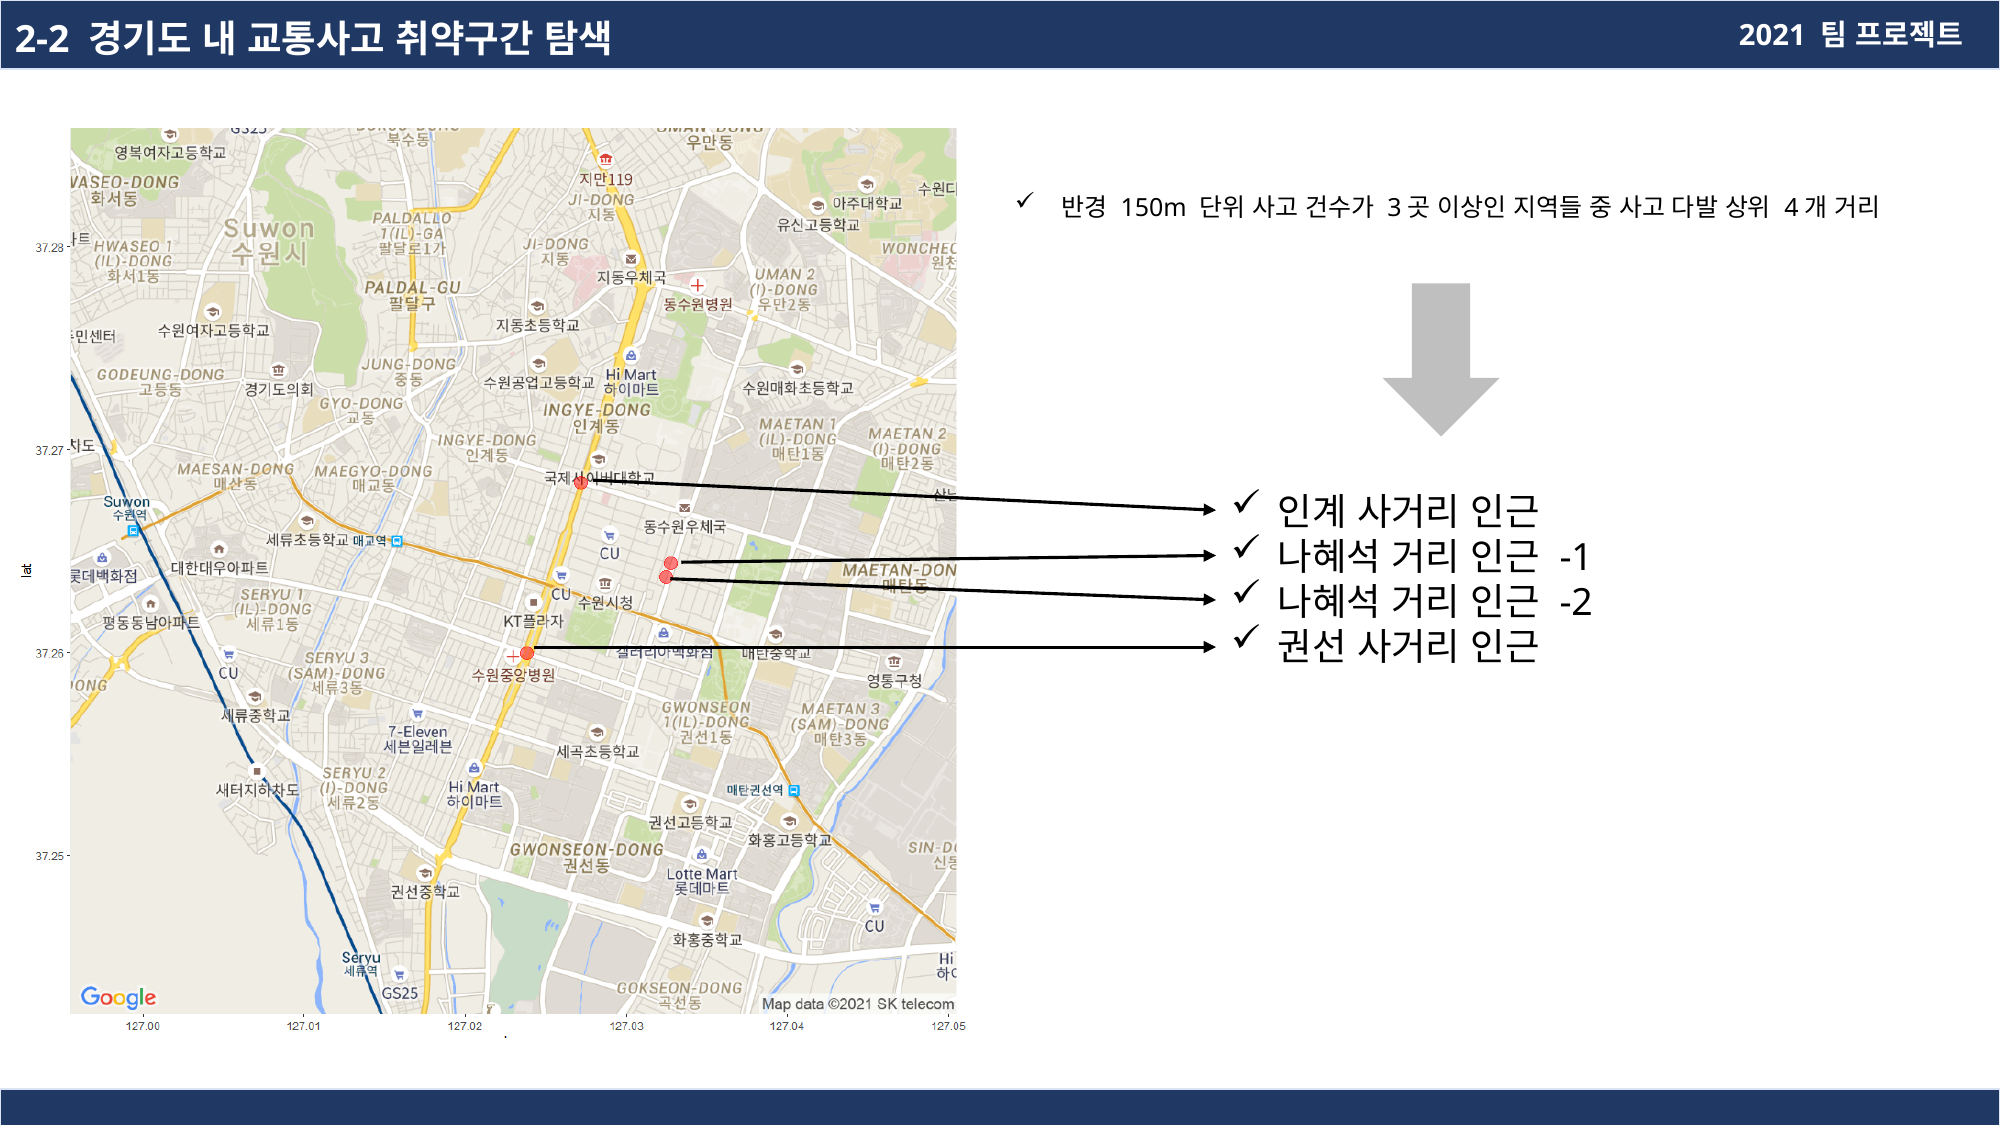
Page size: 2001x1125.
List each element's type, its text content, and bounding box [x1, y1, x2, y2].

text_box 2-2 경기도 내 교통사고 취약구간 탐색 [0, 7, 682, 68]
text_box [1382, 283, 1500, 437]
text_box [0, 1088, 2000, 1125]
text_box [681, 555, 1217, 563]
text_box 반경 150m 단위 사고 건수가 3곳 이상인 지역들 중 사고 다발 상위 4개 거리 [999, 183, 1954, 229]
picture [14, 120, 968, 1038]
text_box [0, 0, 2000, 70]
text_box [670, 578, 1216, 600]
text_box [592, 480, 1217, 511]
text_box 인계 사거리 인근 나혜석 거리 인근 -1 나혜석 거리 인근 -2 권선 사거리 인근 [1216, 480, 1868, 675]
text_box 2021 팀 프로젝트 [1724, 9, 2000, 59]
